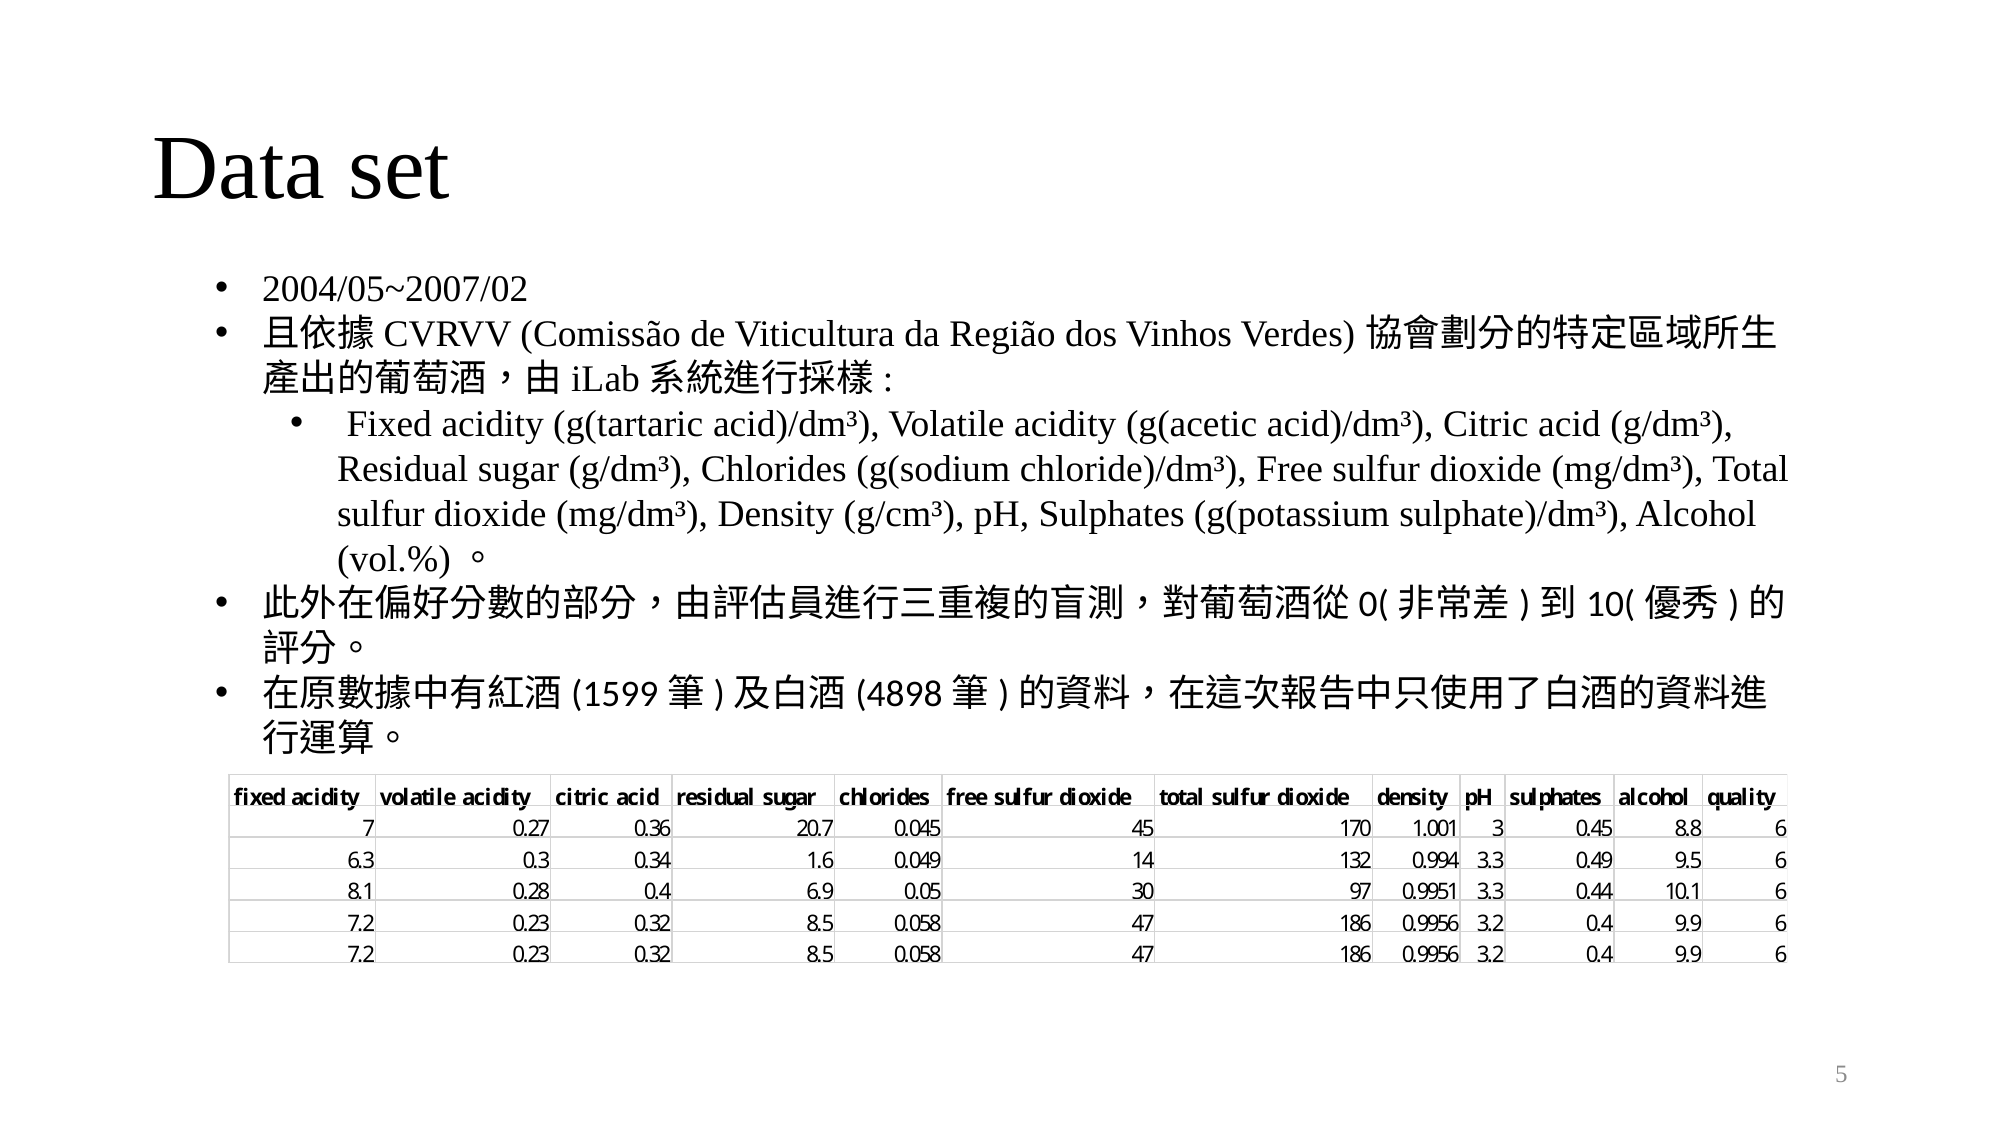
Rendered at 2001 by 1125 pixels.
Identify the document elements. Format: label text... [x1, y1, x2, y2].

slide_number 5 [1412, 1042, 1863, 1103]
text_box 2004/05~2007/02 且依據CVRVV (Comissão de Viticultura da Região dos Vinhos Verdes)協會劃分的特定區域所生產出的葡萄酒，由iLab系統進行採樣: Fixed acidity (g(tartaric acid)/dm³), Volatile acidity (g(acetic acid)/dm³), Citric acid (g/dm³), Residual sugar (g/dm³), Chlorides (g(sodium chloride)/dm³), Free sulfur dioxide (mg/dm³), Total sulfur dioxide (mg/dm³), Density (g/cm³), pH, Sulphates (g(potassium sulphate)/dm³), Alcohol (vol.%)。 此外在偏好分數的部分，由評估員進行三重複的盲測，對葡萄酒從0(非常差)到10(優秀)的評分。 在原數據中有紅酒(1599筆)及白酒(4898筆)的資料，在這次報告中只使用了白酒的資料進行運算。 [200, 256, 1817, 812]
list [228, 773, 1789, 964]
title Data set [137, 59, 1863, 278]
